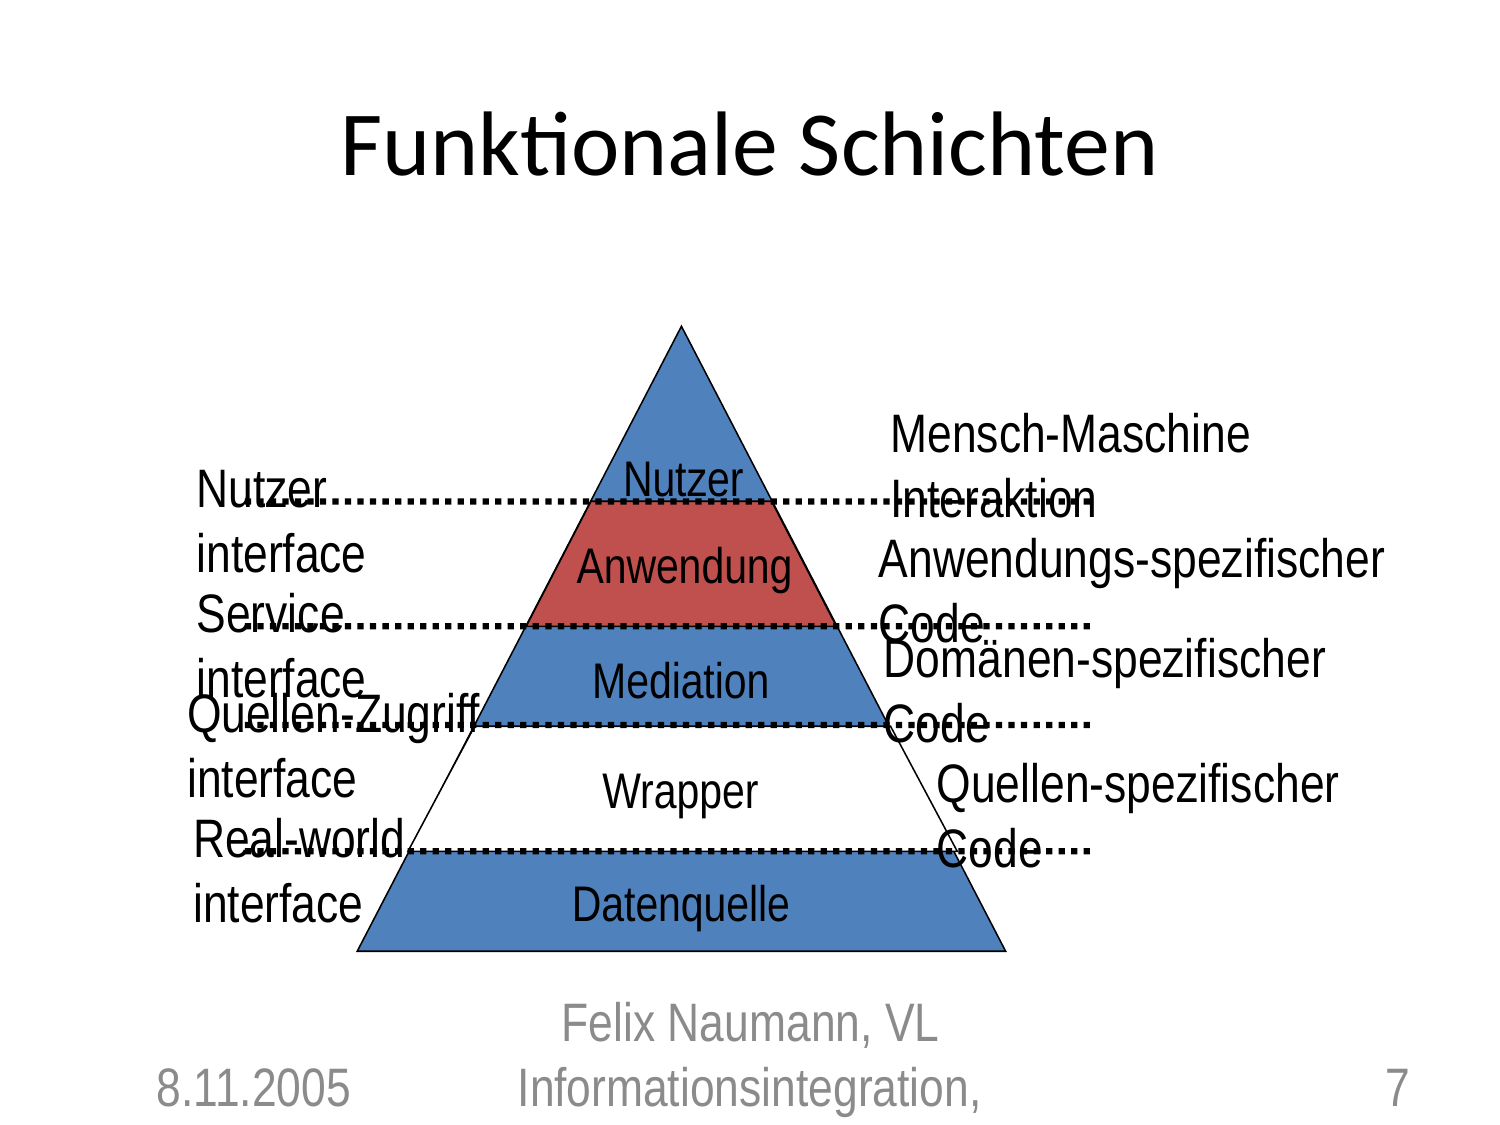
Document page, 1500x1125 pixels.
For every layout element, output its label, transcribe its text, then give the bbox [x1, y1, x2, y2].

text_box [357, 860, 1006, 952]
text_box Datenquelle [557, 863, 805, 939]
footer Felix Naumann, VL Informationsintegration, WS 05/06 [478, 1064, 1022, 1106]
slide_number 7 [1074, 1064, 1425, 1106]
text_box [623, 326, 740, 438]
text_box Nutzer [608, 438, 759, 499]
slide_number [141, 1064, 425, 1106]
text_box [903, 390, 1362, 847]
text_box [194, 445, 474, 902]
text_box [759, 475, 771, 499]
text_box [479, 501, 900, 852]
text_box [591, 467, 608, 499]
title Funktionale Schichten [75, 45, 1425, 233]
